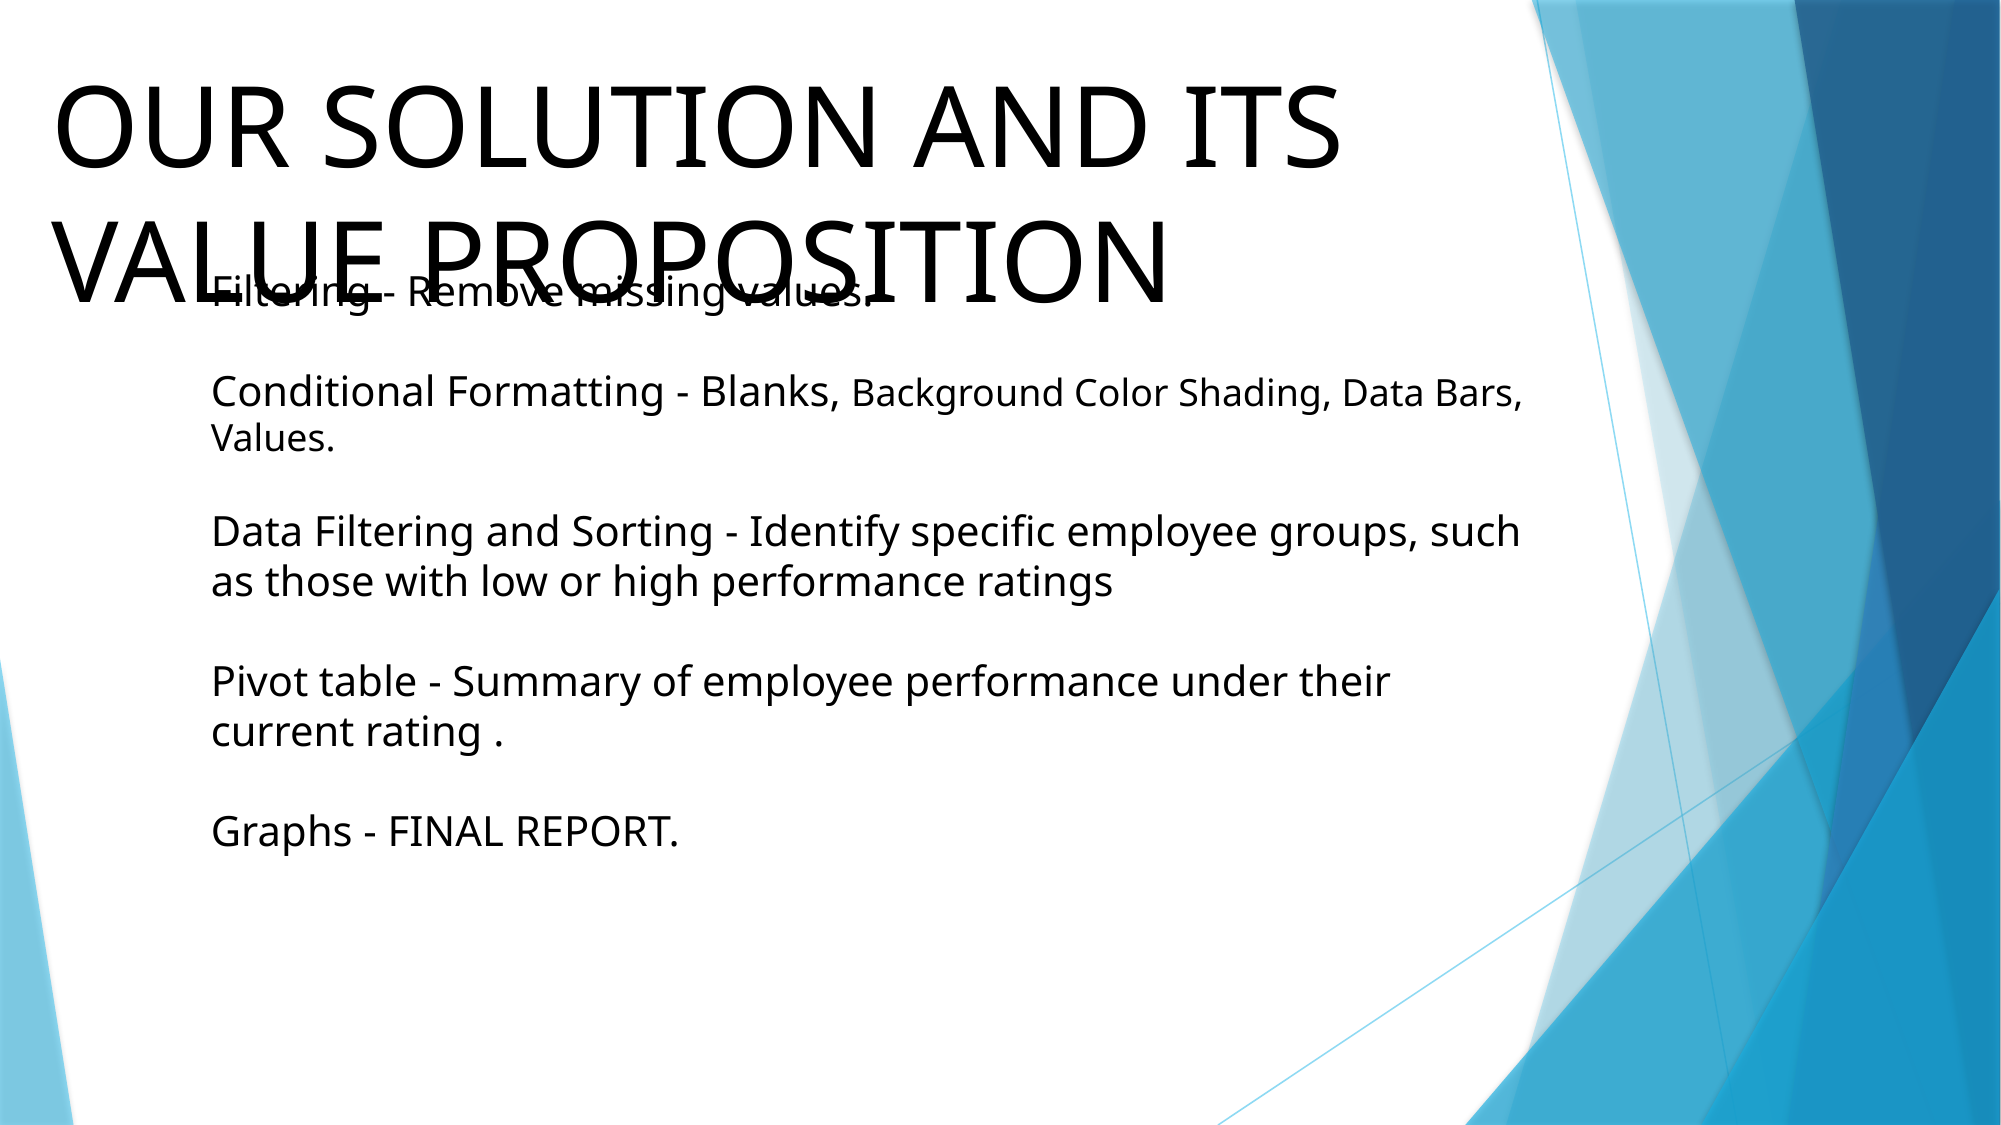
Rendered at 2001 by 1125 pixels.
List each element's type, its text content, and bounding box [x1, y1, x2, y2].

text_box OUR SOLUTION AND ITS VALUE PROPOSITION [36, 47, 1520, 333]
text_box Filtering - Remove missing values. Conditional Formatting - Blanks, Background Color Shading, Data Bars, Values. Data Filtering and Sorting - Identify specific employee groups, such as those with low or high performance ratings Pivot table - Summary of employee performance under their current rating . Graphs - FINAL REPORT. [196, 256, 1551, 862]
